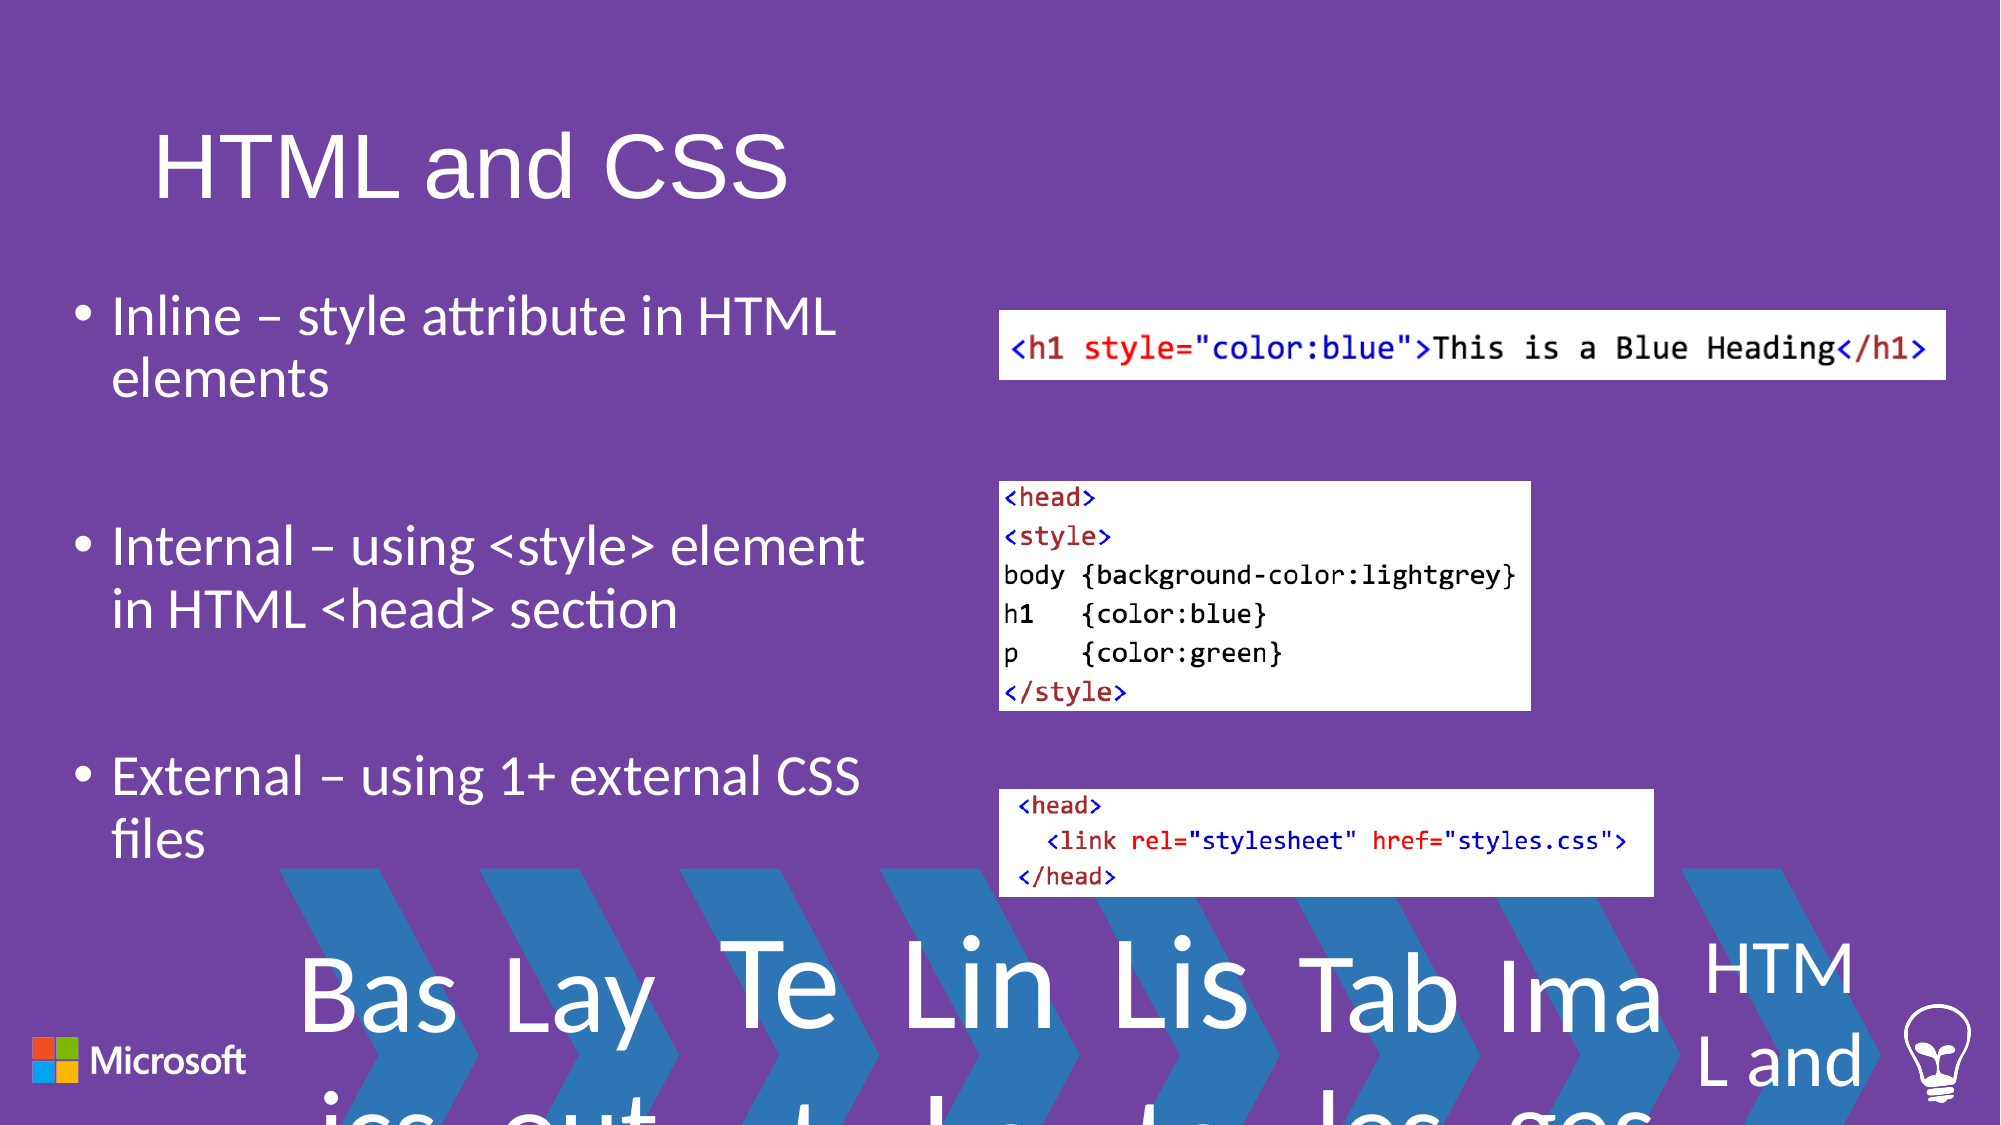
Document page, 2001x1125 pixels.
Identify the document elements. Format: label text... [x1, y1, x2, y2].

list Inline – style attribute in HTML elements Internal – using <style> element in HTML <head> section External – using 1+ external CSS files [58, 277, 915, 938]
picture [1904, 1004, 1971, 1103]
picture [999, 789, 1654, 897]
picture [999, 310, 1946, 380]
picture [3, 1010, 275, 1110]
picture [999, 481, 1531, 711]
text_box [278, 868, 1881, 1125]
title HTML and CSS [137, 59, 1863, 278]
